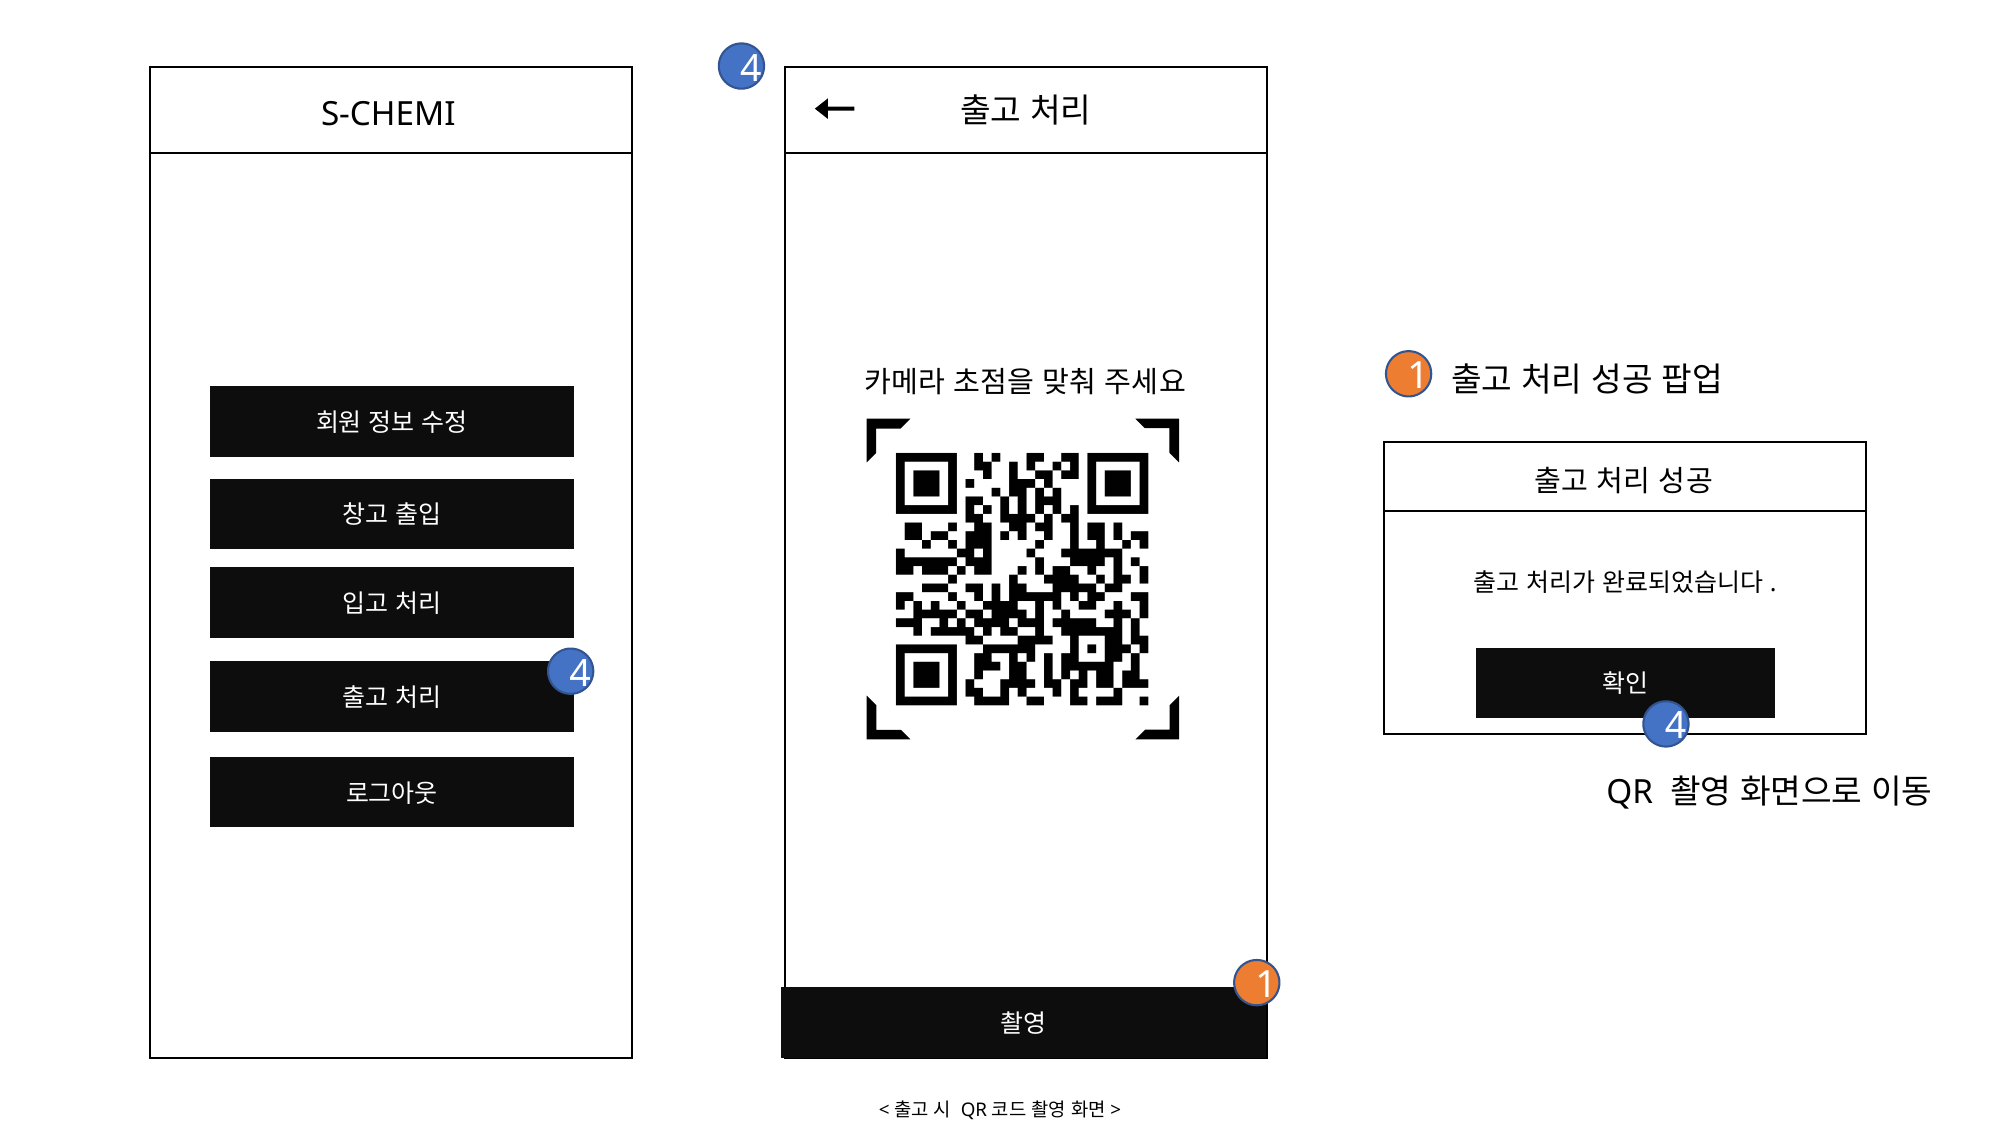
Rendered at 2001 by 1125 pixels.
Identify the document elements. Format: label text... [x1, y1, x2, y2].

text_box <출고 시 QR코드 촬영 화면> [0, 1090, 2000, 1125]
text_box 4 [546, 647, 595, 695]
text_box [1383, 441, 1867, 454]
text_box 로그아웃 [210, 757, 574, 827]
text_box [784, 66, 1268, 355]
text_box 출고 처리 성공 [1335, 454, 1913, 505]
text_box [1383, 512, 1867, 559]
text_box [784, 406, 1268, 987]
text_box 촬영 [781, 987, 1266, 1058]
text_box 회원 정보 수정 [210, 386, 574, 457]
text_box 카메라 초점을 맞춰 주세요 [676, 355, 1375, 406]
text_box [1383, 604, 1867, 735]
text_box 창고 출입 [210, 479, 574, 549]
text_box 출고 처리가 완료되었습니다. [1336, 559, 1914, 604]
text_box 출고 처리 성공 팝업 [1436, 351, 1805, 406]
text_box QR 촬영 화면으로 이동 [1591, 762, 2000, 818]
text_box 출고 처리 [849, 82, 1203, 137]
text_box S-CHEMI [270, 85, 507, 140]
text_box 출고 처리 [210, 661, 574, 732]
text_box 4 [1642, 700, 1690, 748]
text_box 1 [1233, 958, 1281, 1007]
picture [861, 418, 1184, 740]
text_box 1 [1384, 350, 1433, 398]
text_box 확인 [1476, 648, 1775, 718]
text_box [813, 96, 856, 122]
text_box [1383, 505, 1867, 512]
text_box [149, 66, 633, 1059]
text_box 입고 처리 [210, 567, 574, 638]
text_box 4 [717, 42, 766, 90]
